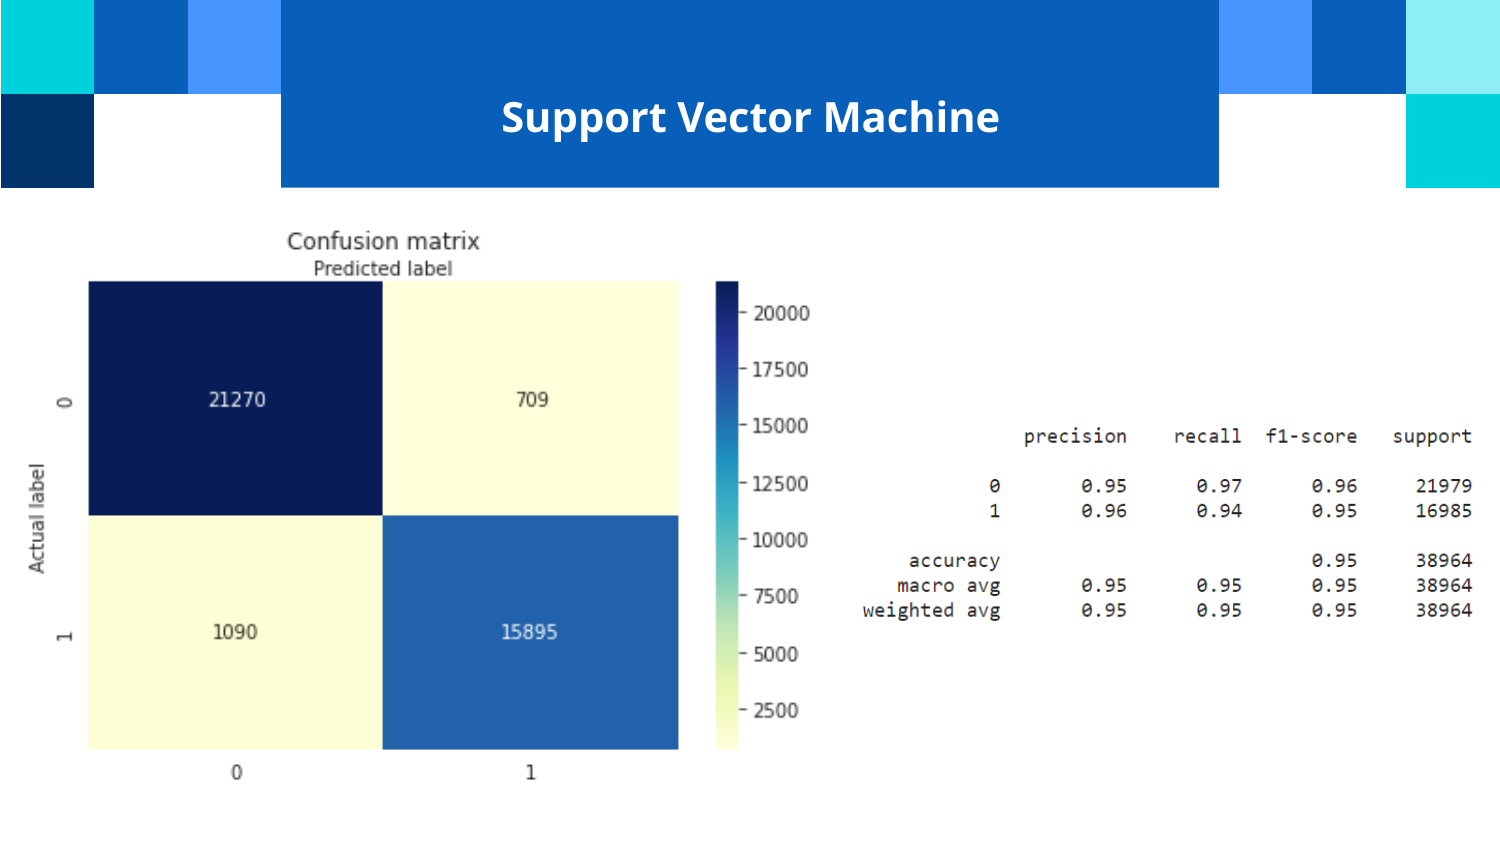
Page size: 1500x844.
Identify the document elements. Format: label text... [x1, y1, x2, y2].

picture [18, 217, 824, 795]
picture [859, 421, 1482, 628]
title Support Vector Machine [281, 0, 1219, 188]
text_box [1114, 551, 1500, 835]
